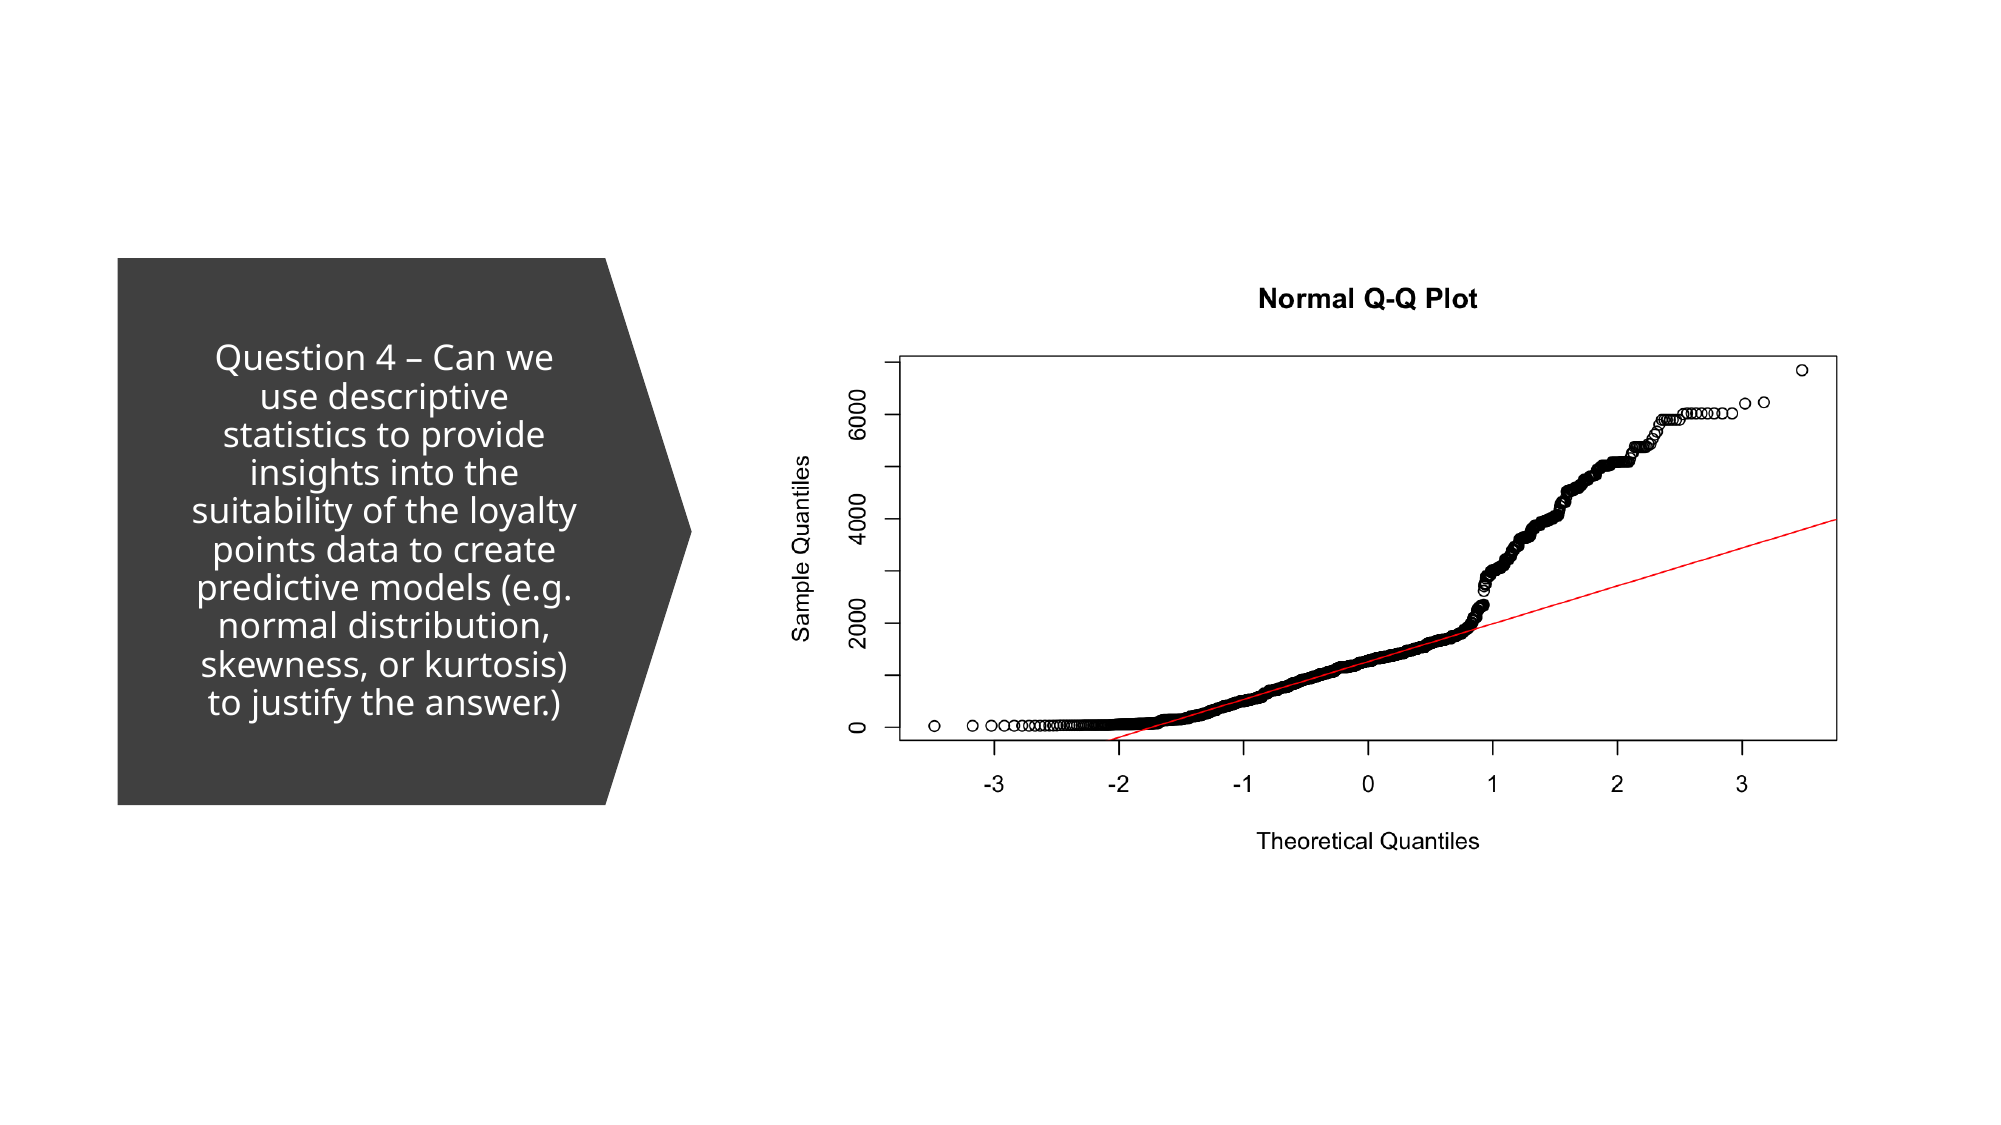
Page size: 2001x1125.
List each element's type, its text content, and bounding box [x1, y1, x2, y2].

picture [783, 239, 1897, 886]
text_box [116, 256, 694, 807]
title Question 4 – Can we use descriptive statistics to provide insights into the suitability of the loyalty points data to create predictive models (e.g. normal distribution, skewness, or kurtosis) to justify the answer.) [168, 322, 601, 741]
